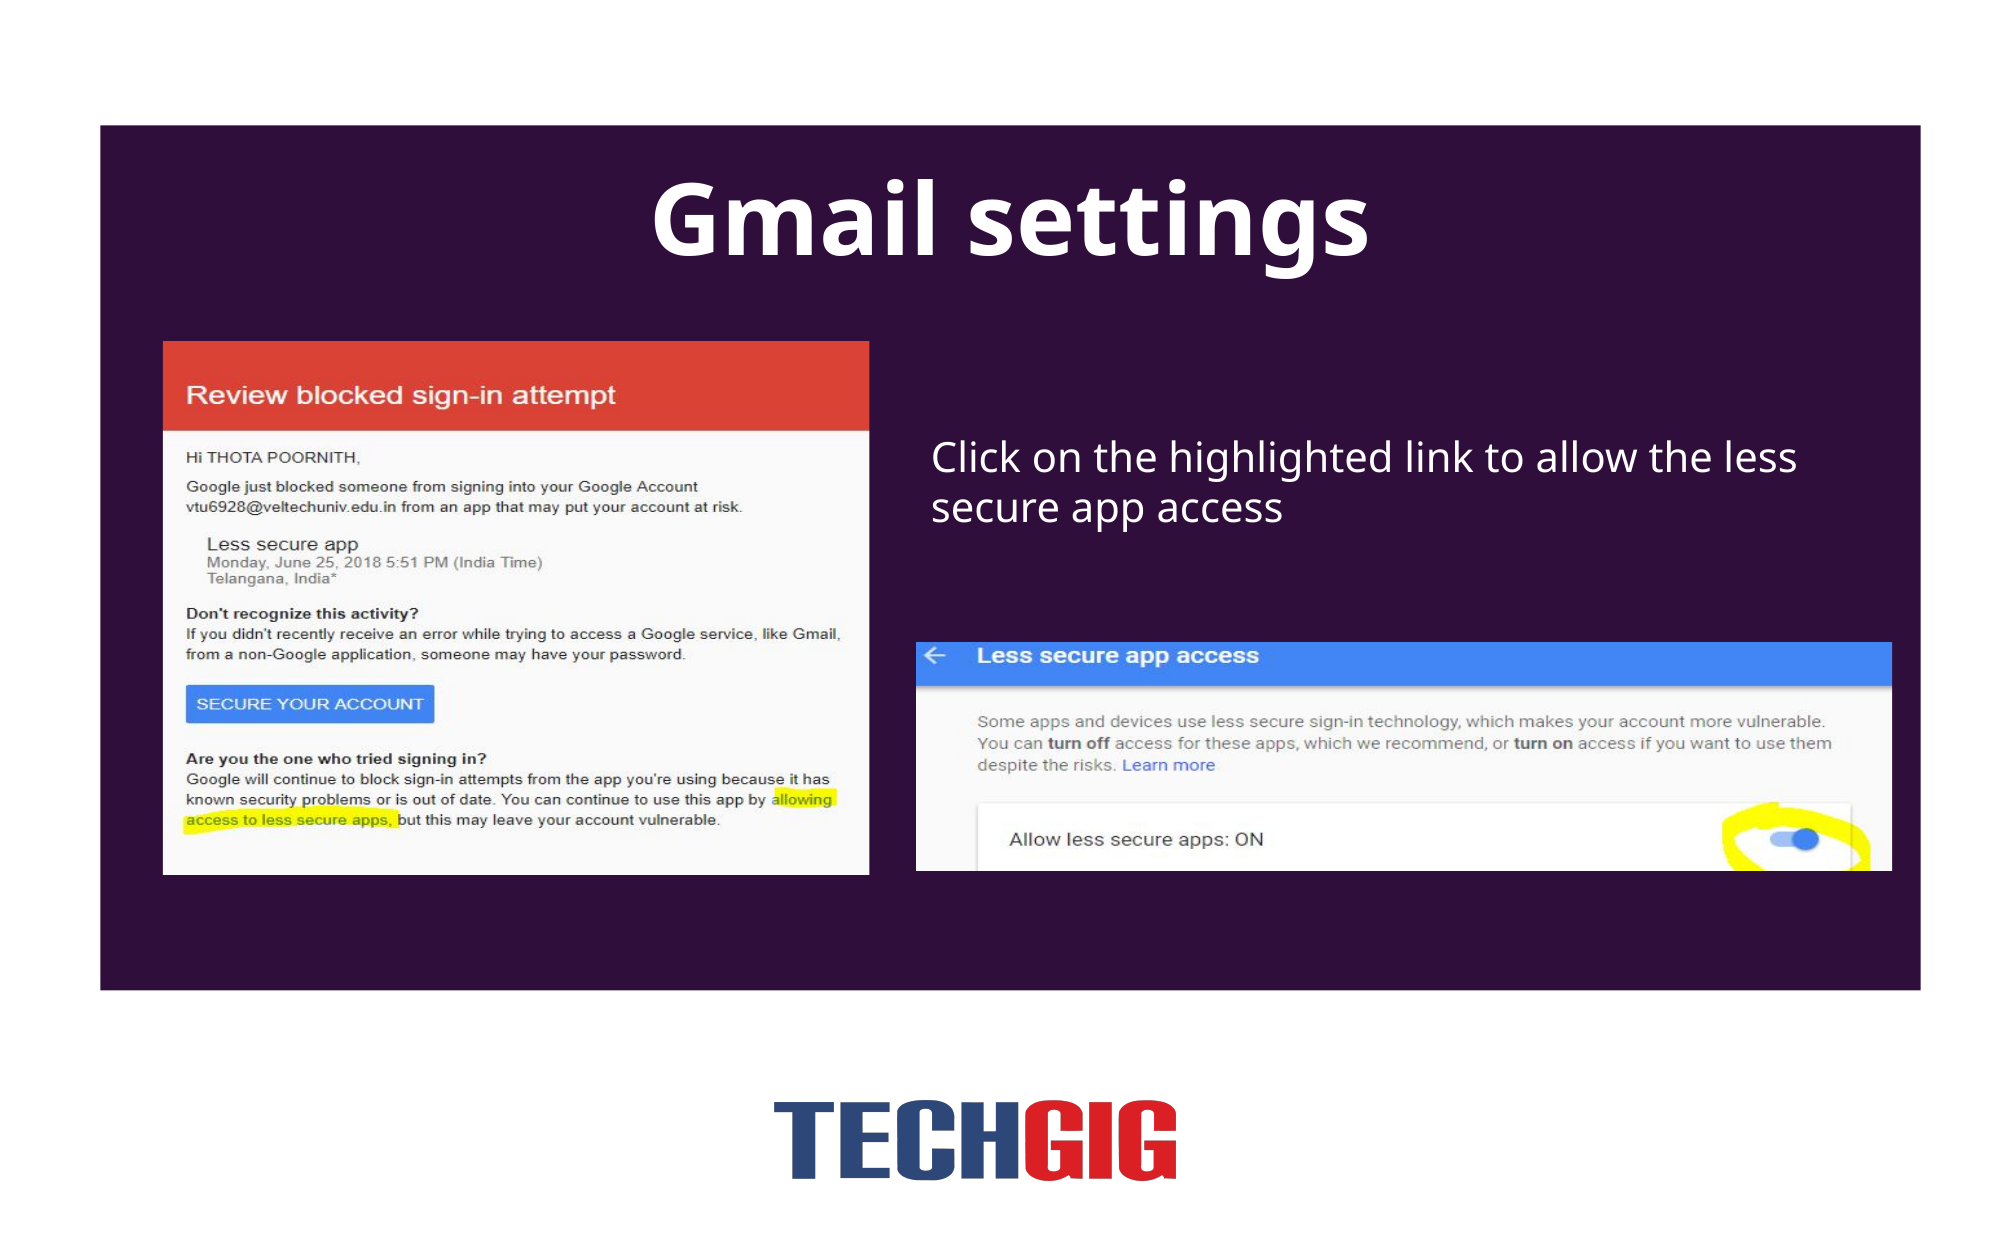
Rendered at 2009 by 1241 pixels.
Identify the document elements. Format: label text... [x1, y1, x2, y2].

text_box Click on the highlighted link to allow the less secure app access [916, 423, 1830, 539]
picture [915, 642, 1893, 871]
text_box Gmail settings [129, 148, 1893, 342]
picture [774, 1100, 1176, 1181]
picture [162, 341, 870, 875]
text_box [100, 125, 1921, 991]
